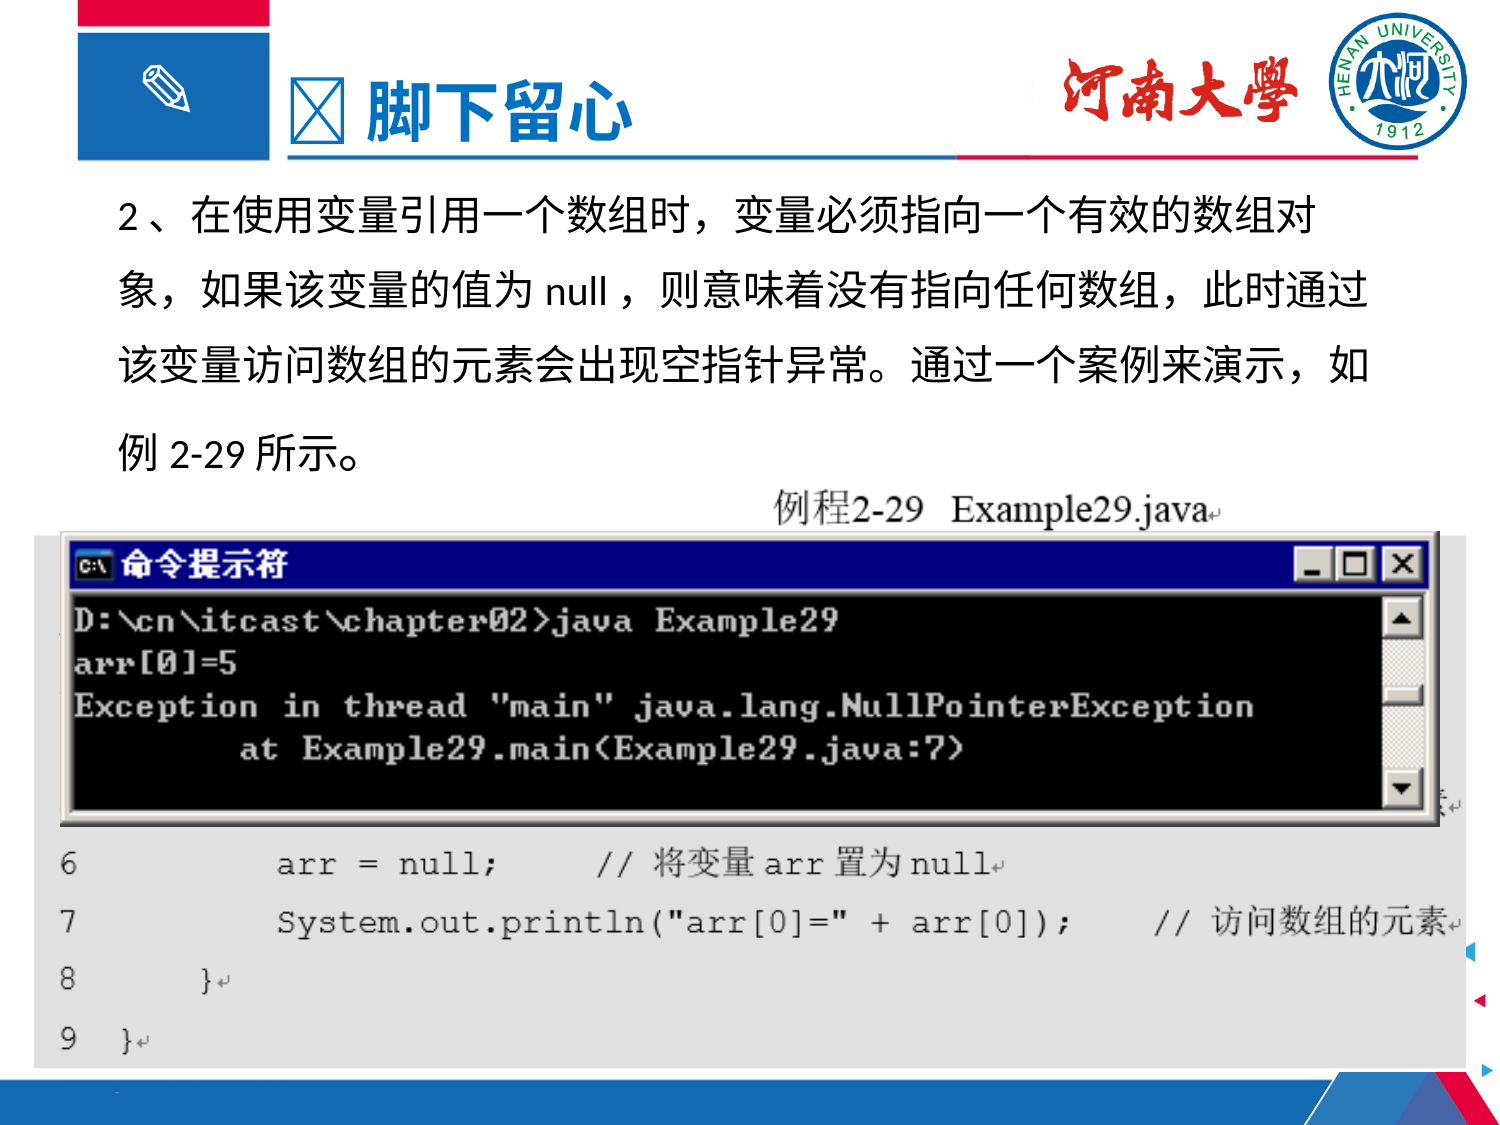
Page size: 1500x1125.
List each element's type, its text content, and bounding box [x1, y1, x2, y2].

list 2、在使用变量引用一个数组时，变量必须指向一个有效的数组对象，如果该变量的值为null，则意味着没有指向任何数组，此时通过该变量访问数组的元素会出现空指针异常。通过一个案例来演示，如例2-29所示。 [27, 155, 1413, 986]
text_box 脚下留心 [269, 63, 1081, 156]
picture [0, 0, 1500, 1125]
